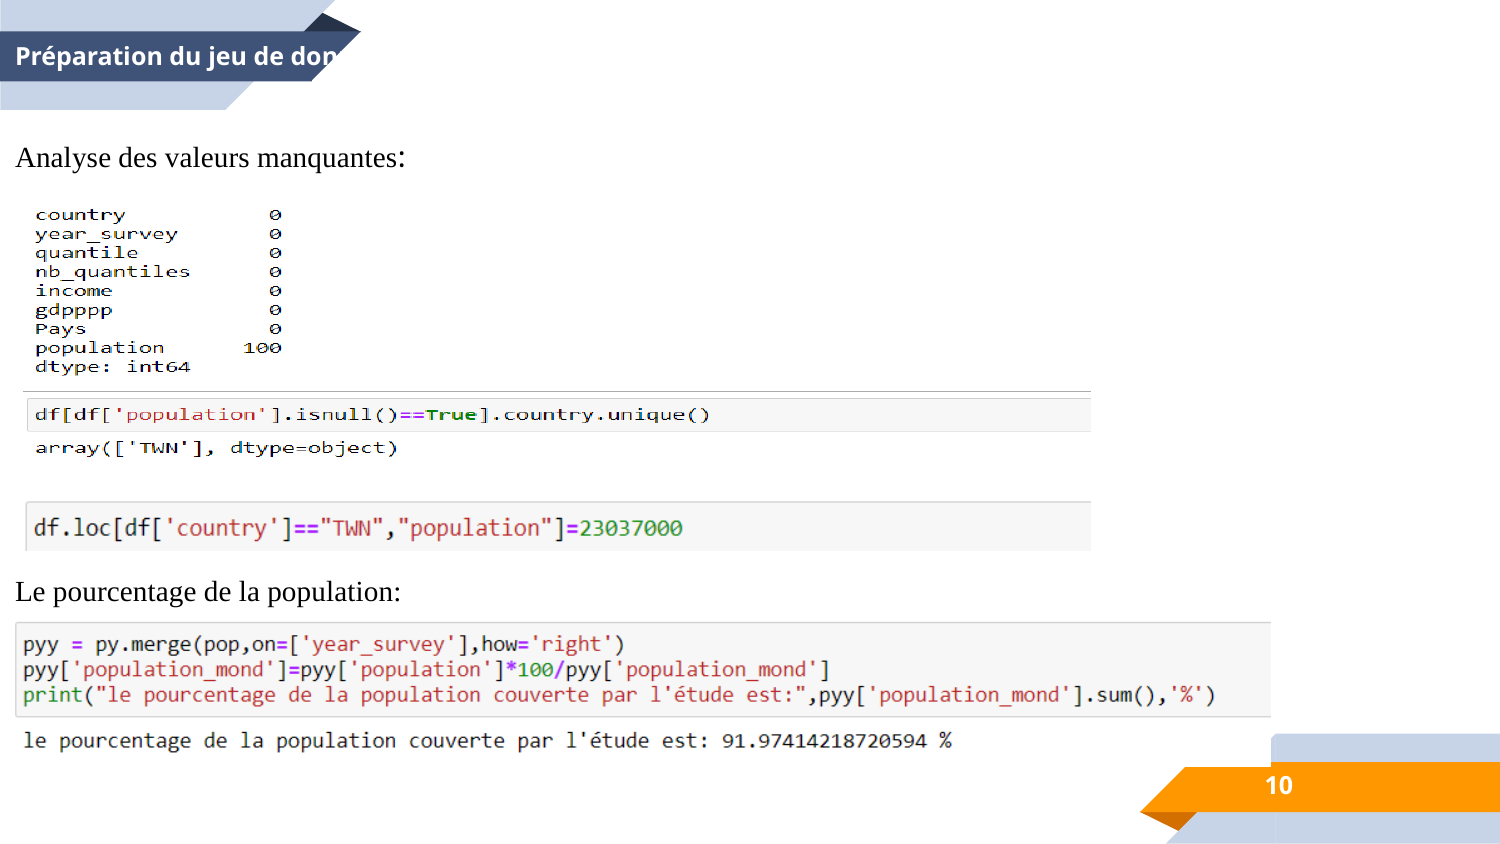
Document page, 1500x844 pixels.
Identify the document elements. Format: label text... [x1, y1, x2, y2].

picture [23, 197, 1091, 469]
text_box Analyse des valeurs manquantes: [0, 123, 676, 188]
picture [23, 496, 1091, 551]
picture [14, 616, 1271, 767]
text_box Préparation du jeu de données : [0, 0, 863, 119]
slide_number ‹#› [1249, 760, 1494, 813]
text_box Le pourcentage de la population: [0, 556, 894, 622]
